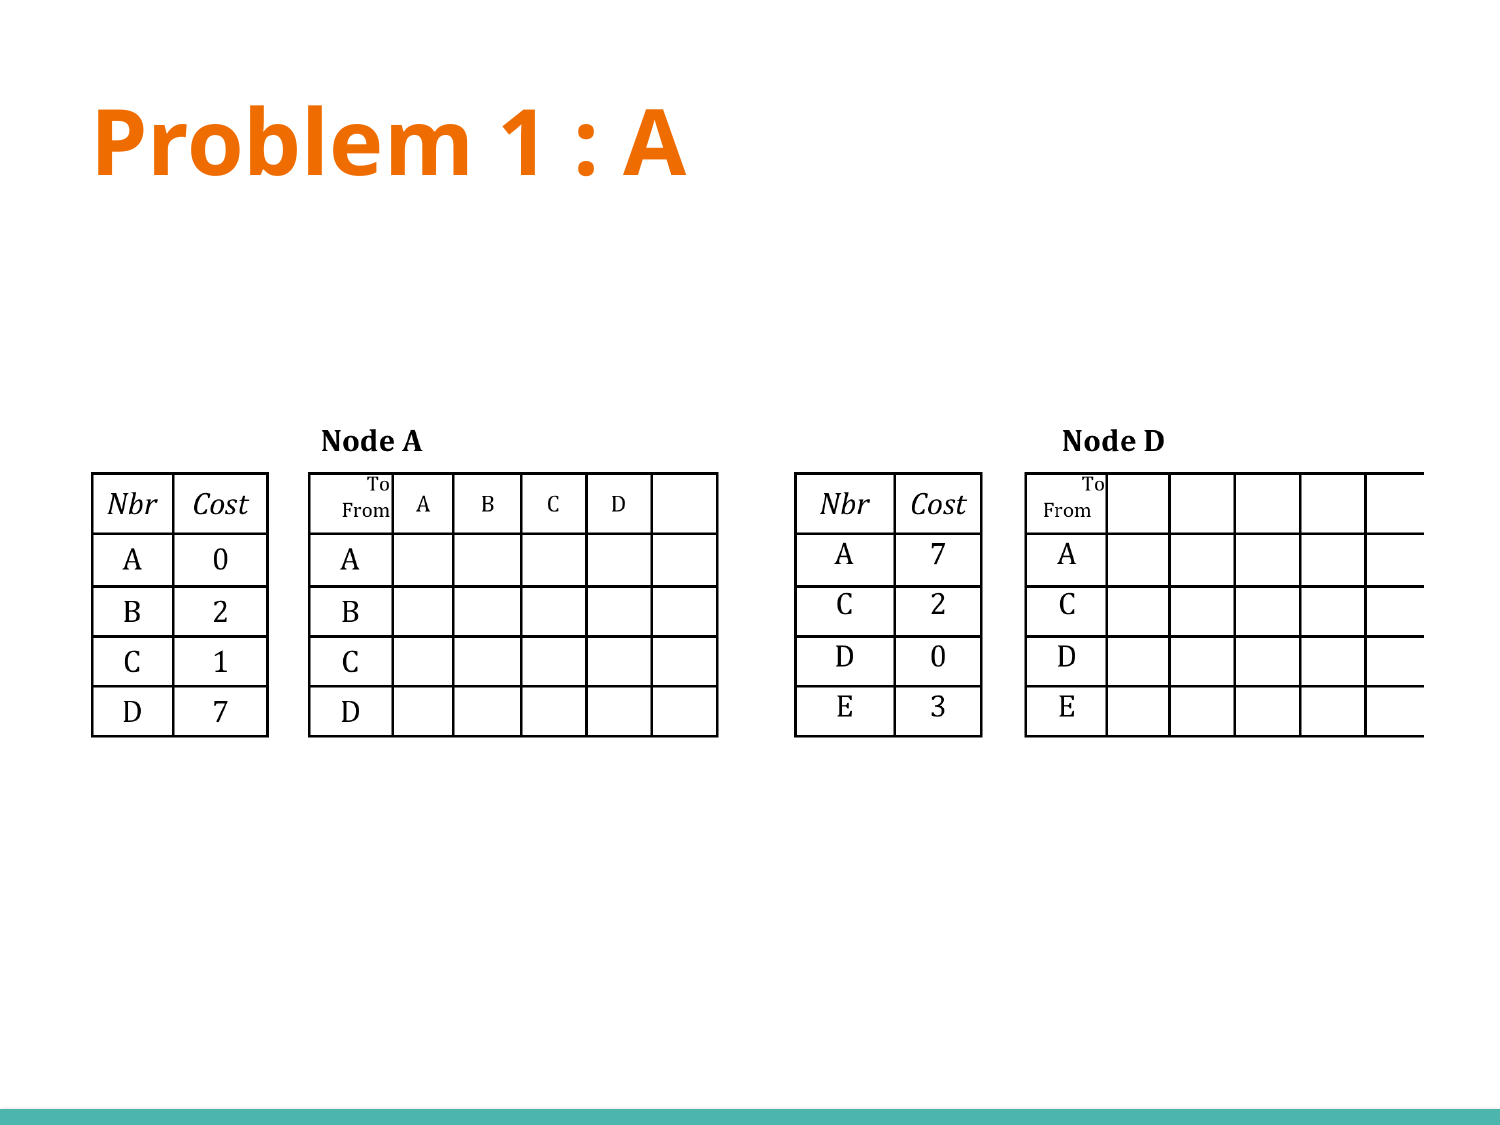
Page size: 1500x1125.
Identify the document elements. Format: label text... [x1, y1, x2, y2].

title Problem 1 : A [75, 45, 1425, 233]
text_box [74, 422, 1424, 774]
